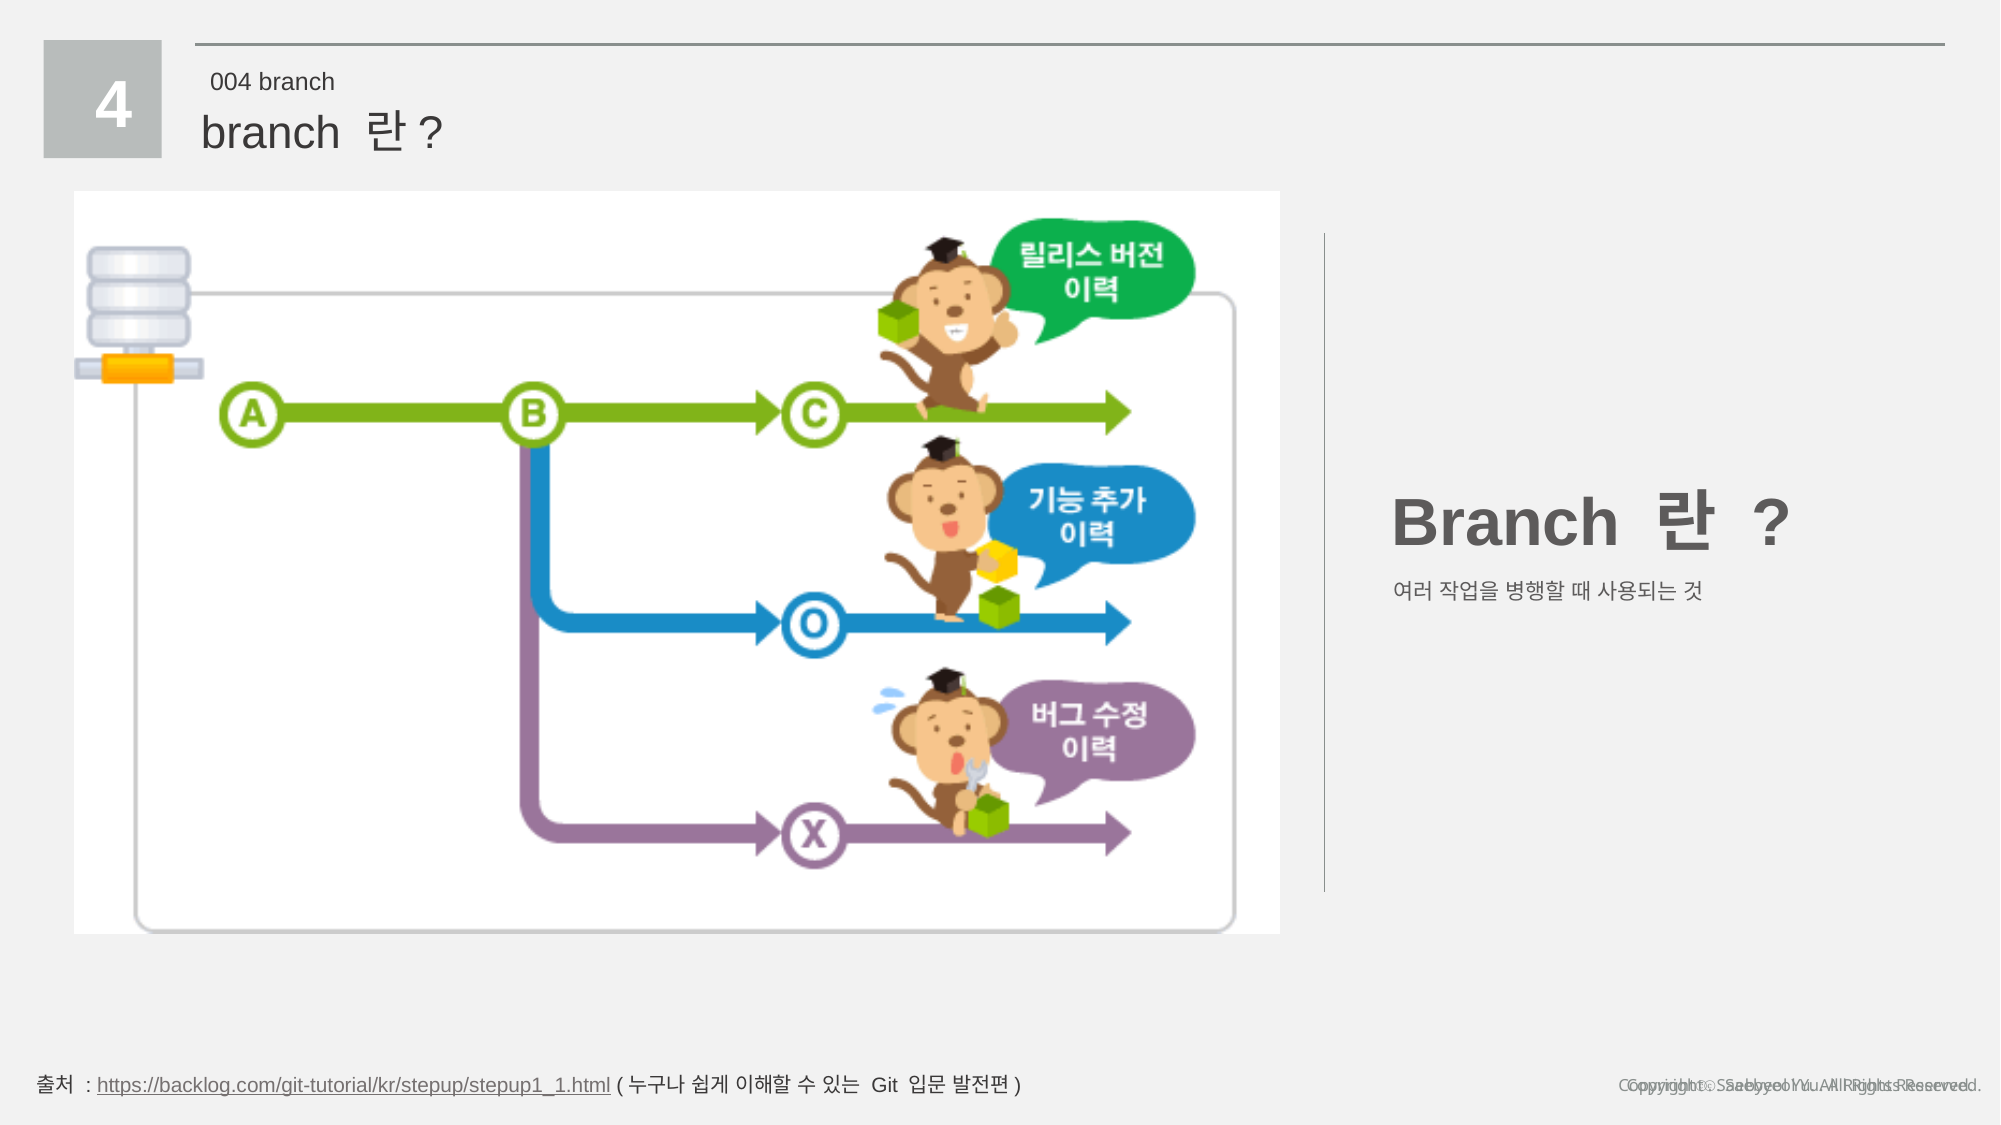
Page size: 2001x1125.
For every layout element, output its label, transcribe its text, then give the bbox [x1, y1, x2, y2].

text_box Branch 란 ? [1376, 470, 1861, 566]
text_box 출처 : https://backlog.com/git-tutorial/kr/stepup/stepup1_1.html (누구나 쉽게 이해할 수 있는 Git 입문 발전편) [22, 1064, 1129, 1104]
text_box 4 [80, 52, 123, 148]
picture [74, 191, 1280, 934]
text_box [42, 39, 163, 159]
text_box Copyrightⓒ. Saebyeol Yu. All Rights Reserved. [1603, 1067, 1989, 1102]
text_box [194, 57, 450, 164]
text_box 여러 작업을 병행할 때 사용되는 것 [1379, 570, 2000, 638]
